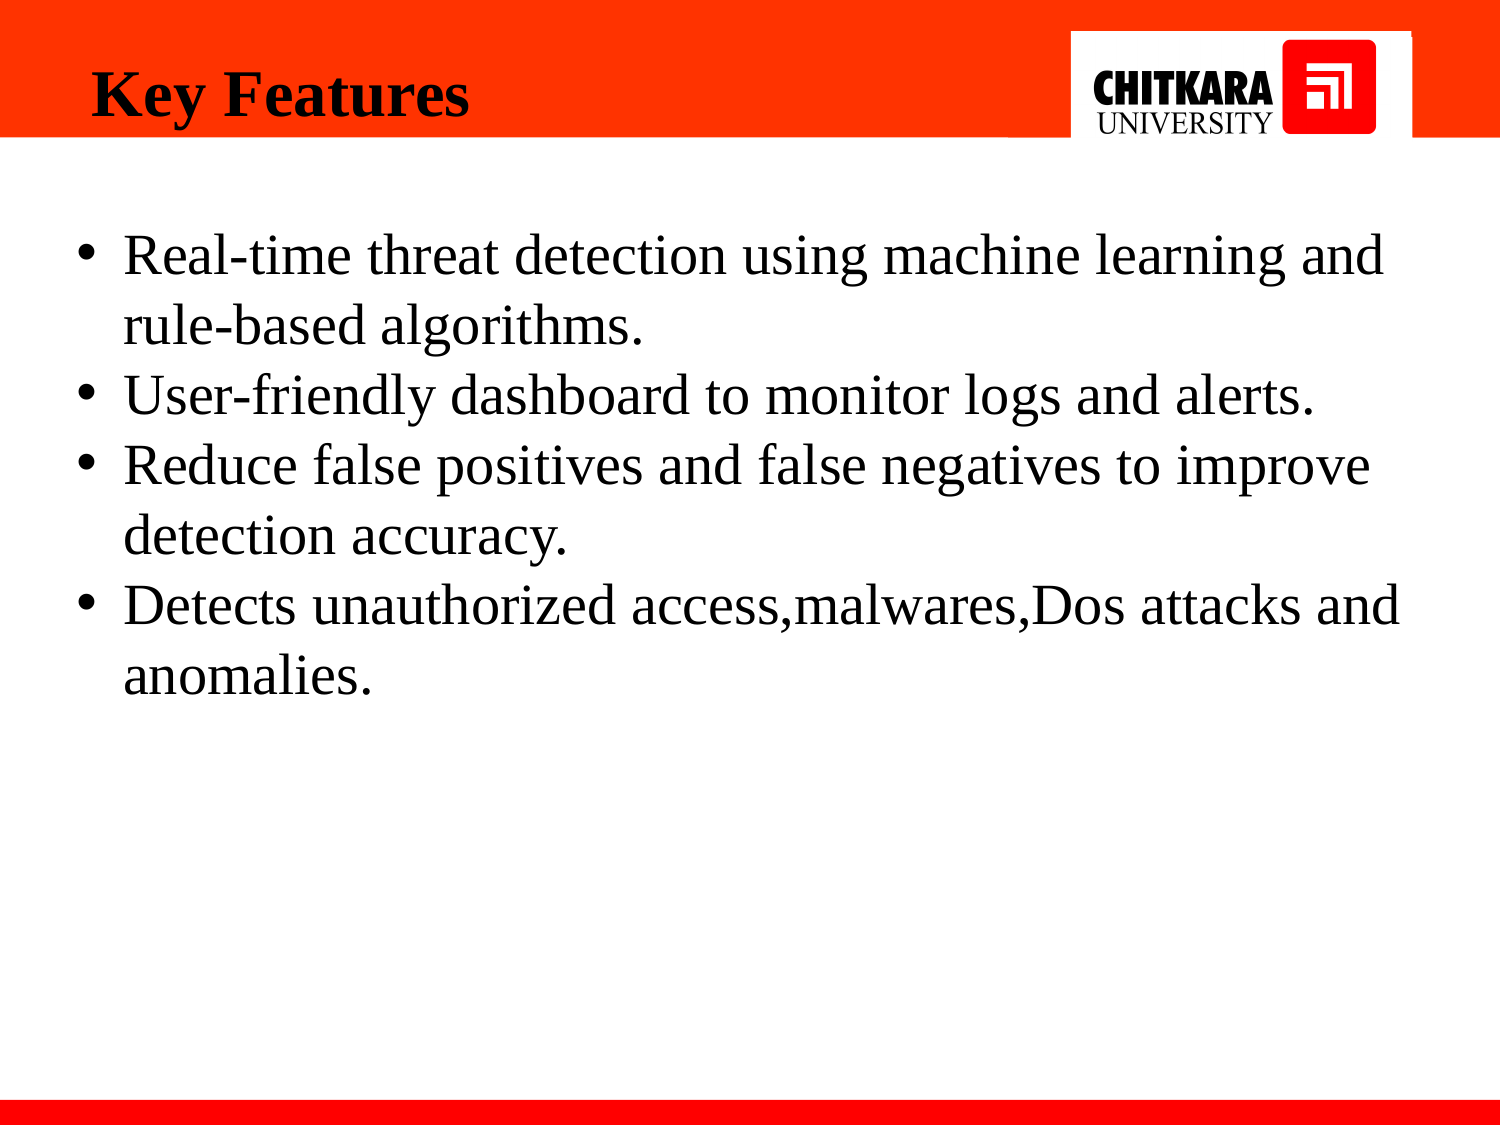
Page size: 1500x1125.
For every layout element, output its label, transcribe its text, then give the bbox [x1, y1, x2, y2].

text_box Key Features [84, 42, 956, 138]
picture [1074, 37, 1391, 138]
text_box Real-time threat detection using machine learning and rule-based algorithms. User-friendly dashboard to monitor logs and alerts. Reduce false positives and false negatives to improve detection accuracy. Detects unauthorized access,malwares,Dos attacks and anomalies. [68, 138, 1426, 969]
